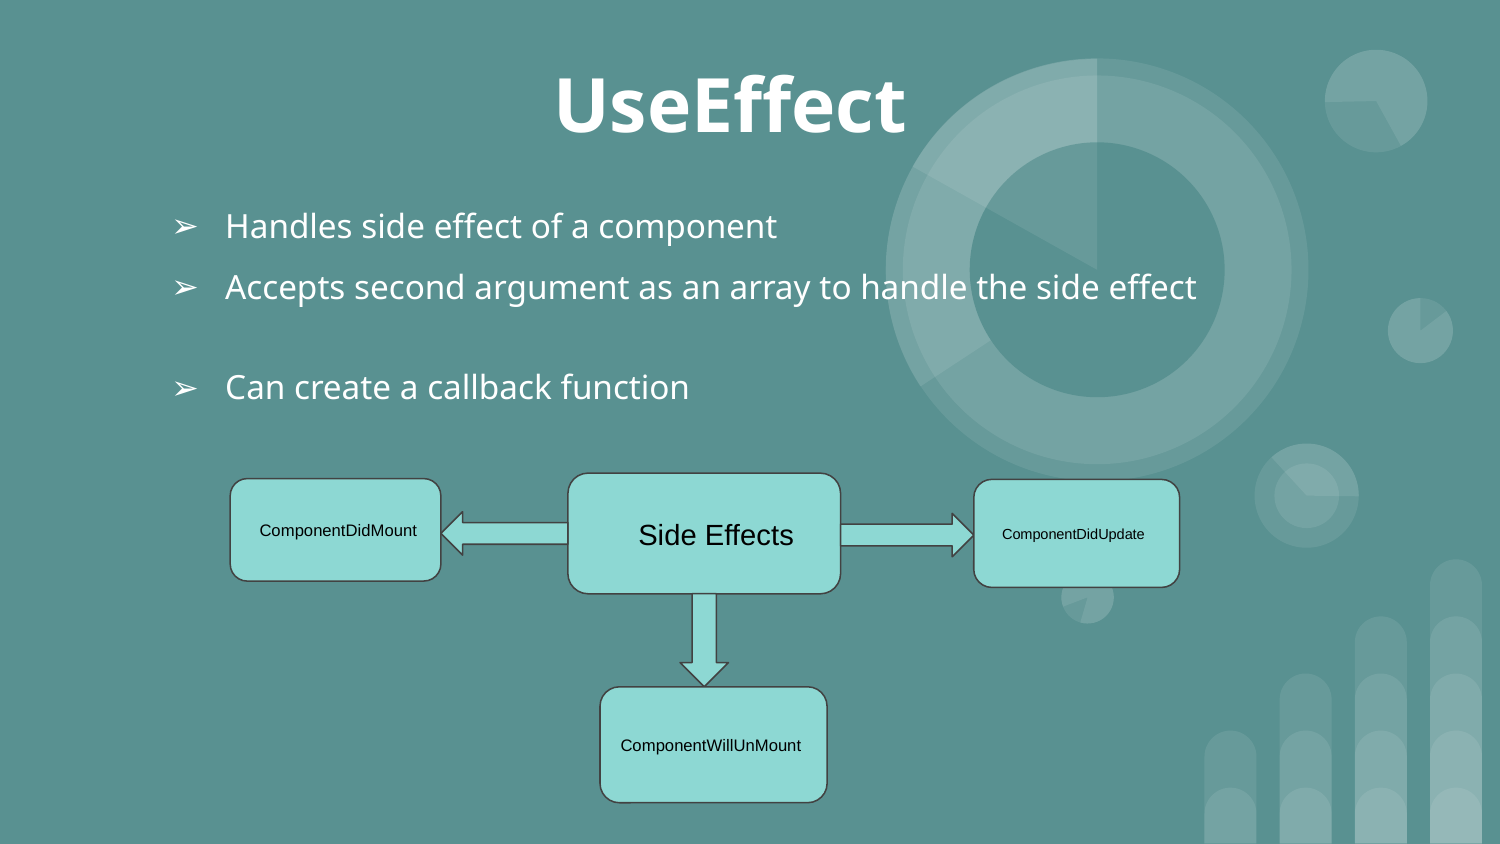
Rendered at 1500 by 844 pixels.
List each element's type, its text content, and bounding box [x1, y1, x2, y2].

title UseEffect [538, 24, 944, 182]
text_box [680, 593, 729, 686]
text_box ComponentDidMount [230, 478, 441, 582]
text_box ComponentWillUnMount [600, 686, 828, 803]
text_box ComponentDidUpdate [973, 479, 1180, 588]
text_box [441, 511, 568, 556]
subtitle Handles side effect of a component Accepts second argument as an array to handle the side effect Can create a callback function [135, 190, 1223, 415]
text_box Side Effects [567, 473, 841, 594]
text_box [840, 513, 973, 557]
